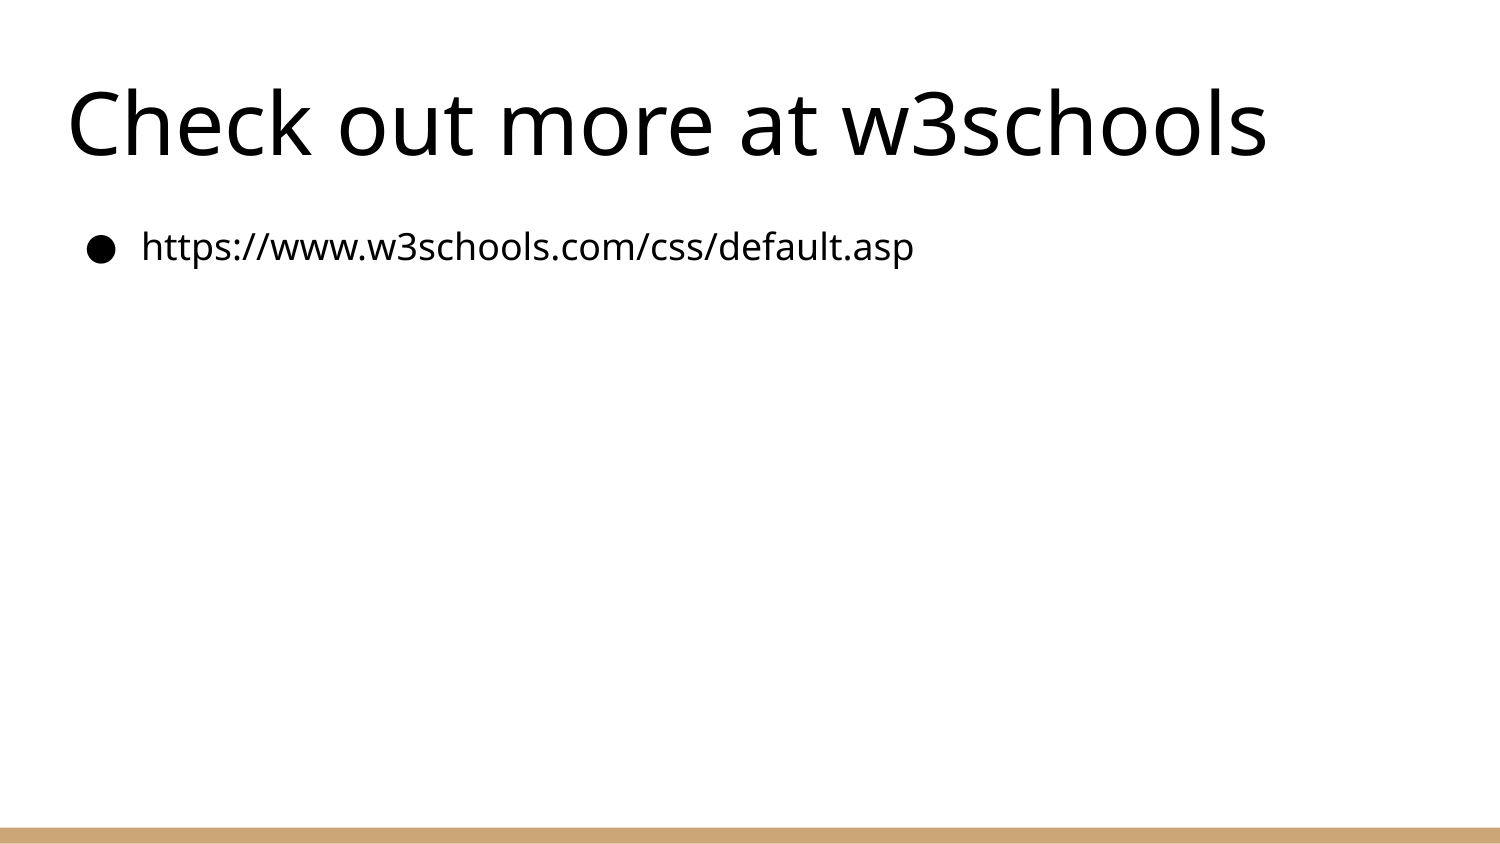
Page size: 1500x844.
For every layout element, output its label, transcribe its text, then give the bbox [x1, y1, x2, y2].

list https://www.w3schools.com/css/default.asp [51, 200, 1449, 752]
title Check out more at w3schools [51, 51, 1449, 189]
